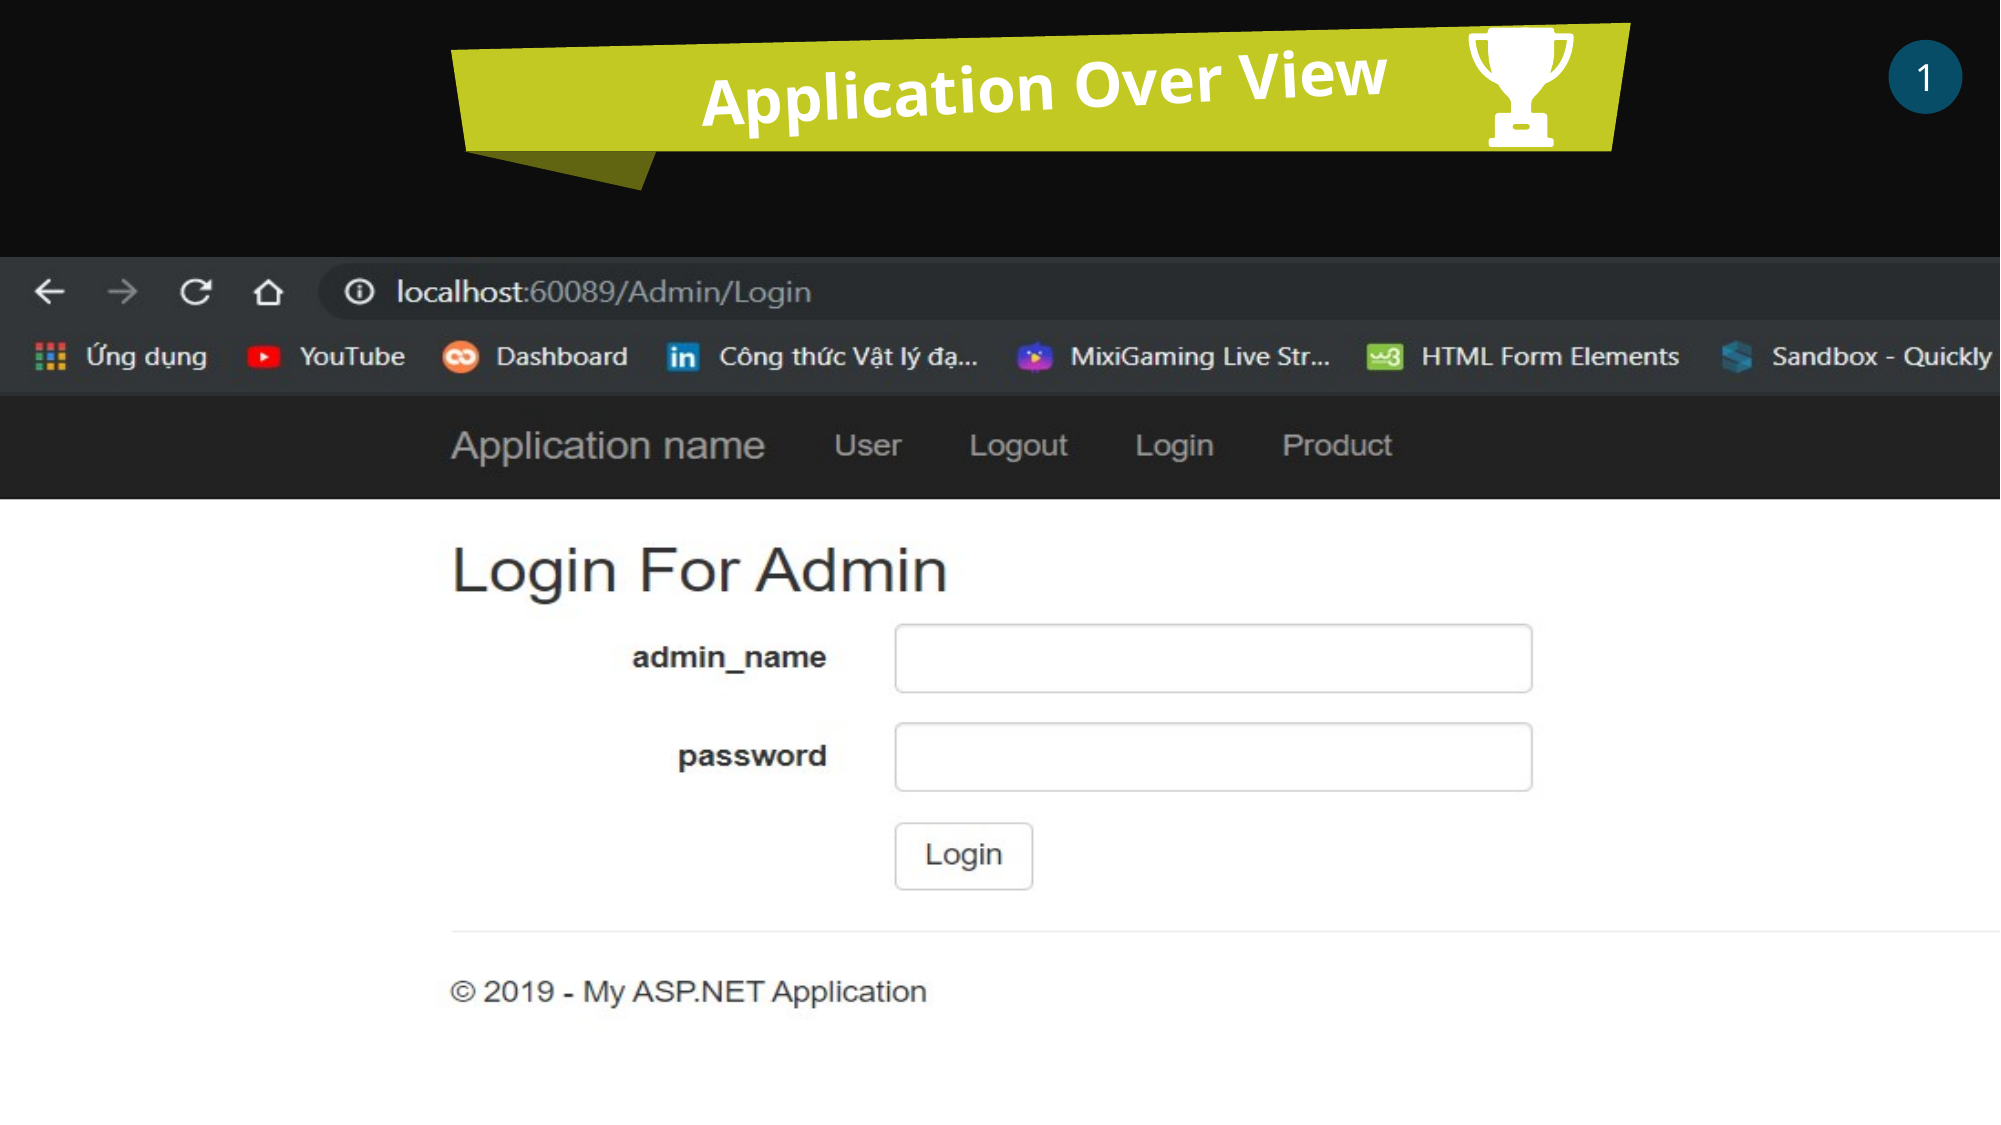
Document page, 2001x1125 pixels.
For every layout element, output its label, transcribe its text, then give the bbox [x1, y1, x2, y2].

text_box 1 [1887, 38, 1964, 115]
picture [0, 257, 2000, 1125]
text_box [450, 22, 1631, 191]
